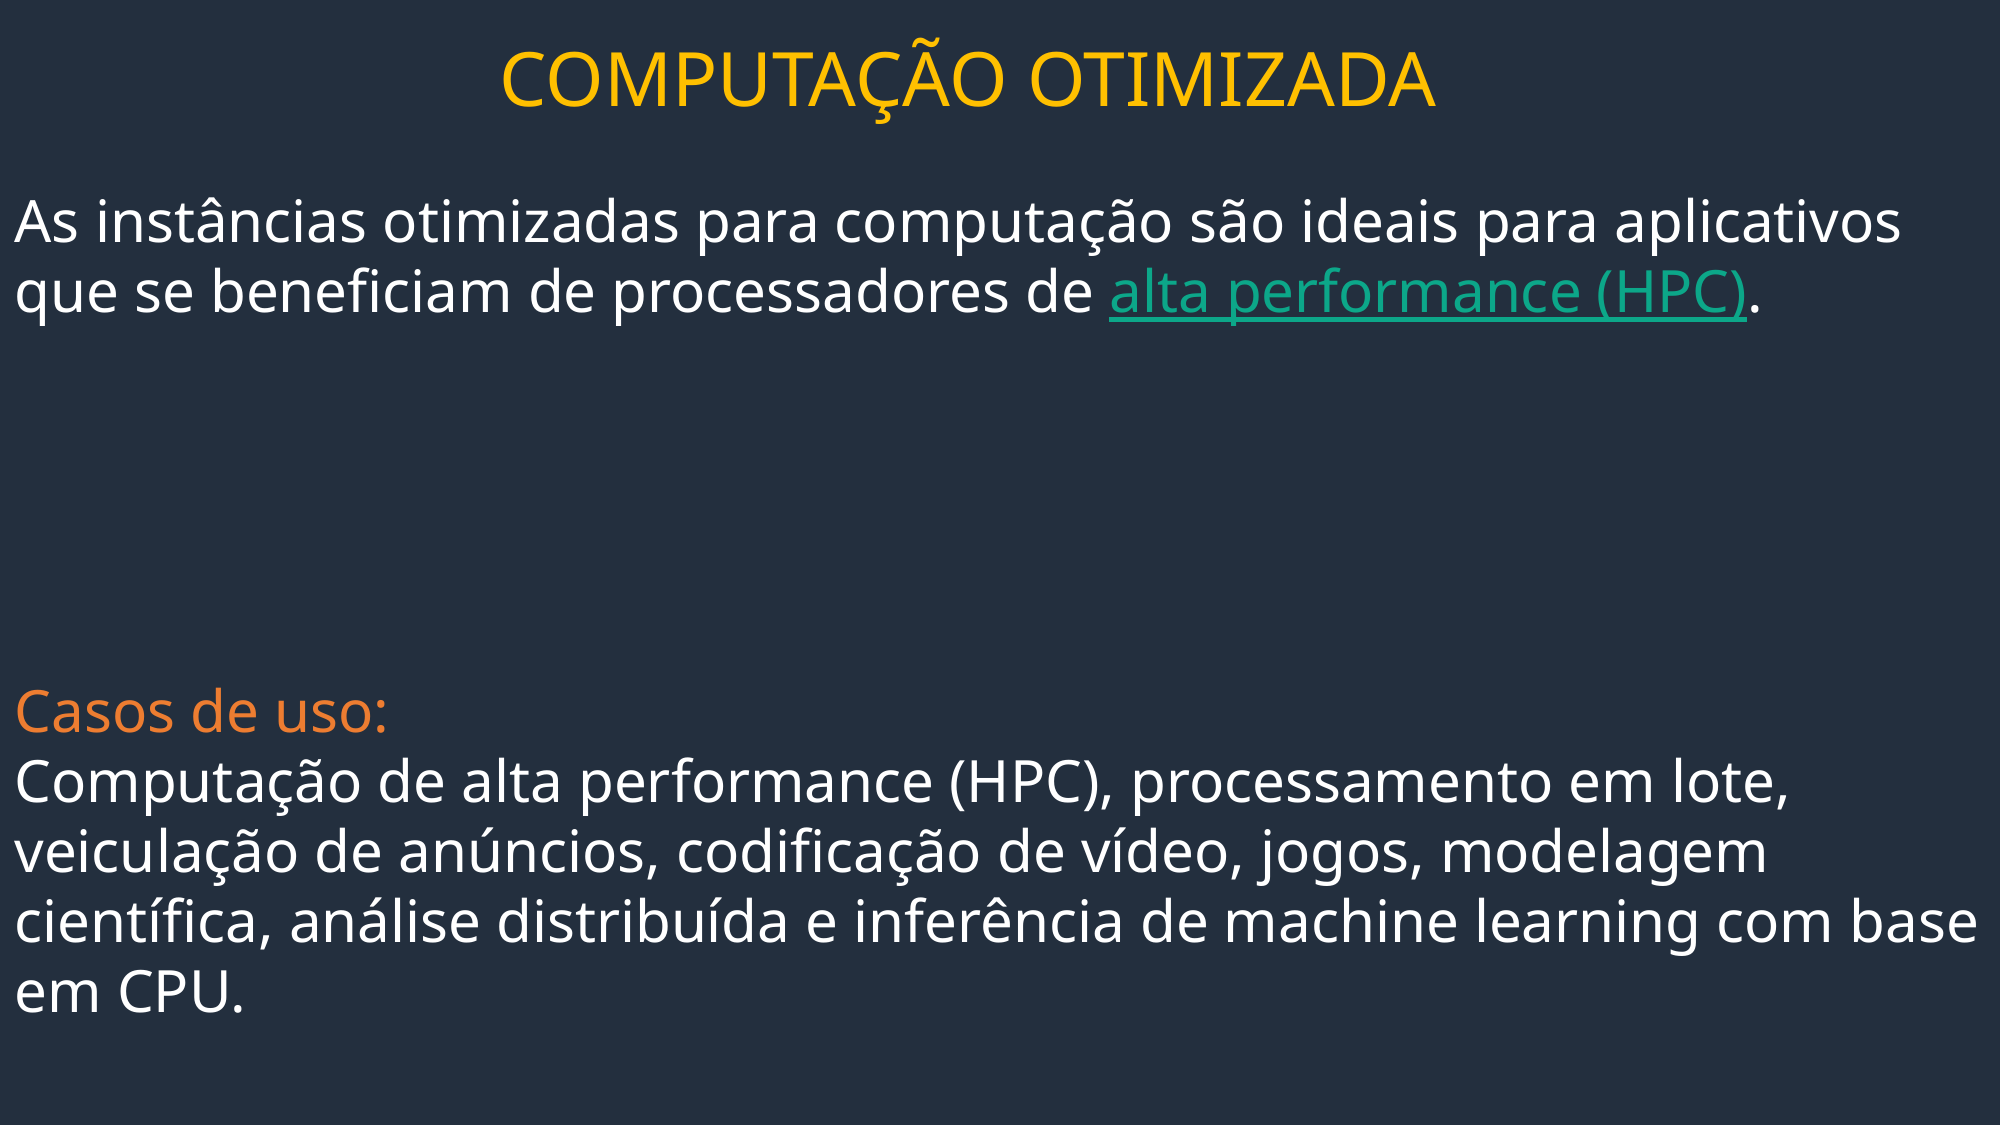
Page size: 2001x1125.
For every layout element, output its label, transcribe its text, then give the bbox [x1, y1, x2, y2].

text_box As instâncias otimizadas para computação são ideais para aplicativos que se beneficiam de processadores de alta performance (HPC). Casos de uso: Computação de alta performance (HPC), processamento em lote, veiculação de anúncios, codificação de vídeo, jogos, modelagem científica, análise distribuída e inferência de machine learning com base em CPU. [0, 177, 2000, 1032]
text_box COMPUTAÇÃO OTIMIZADA [484, 23, 1515, 129]
